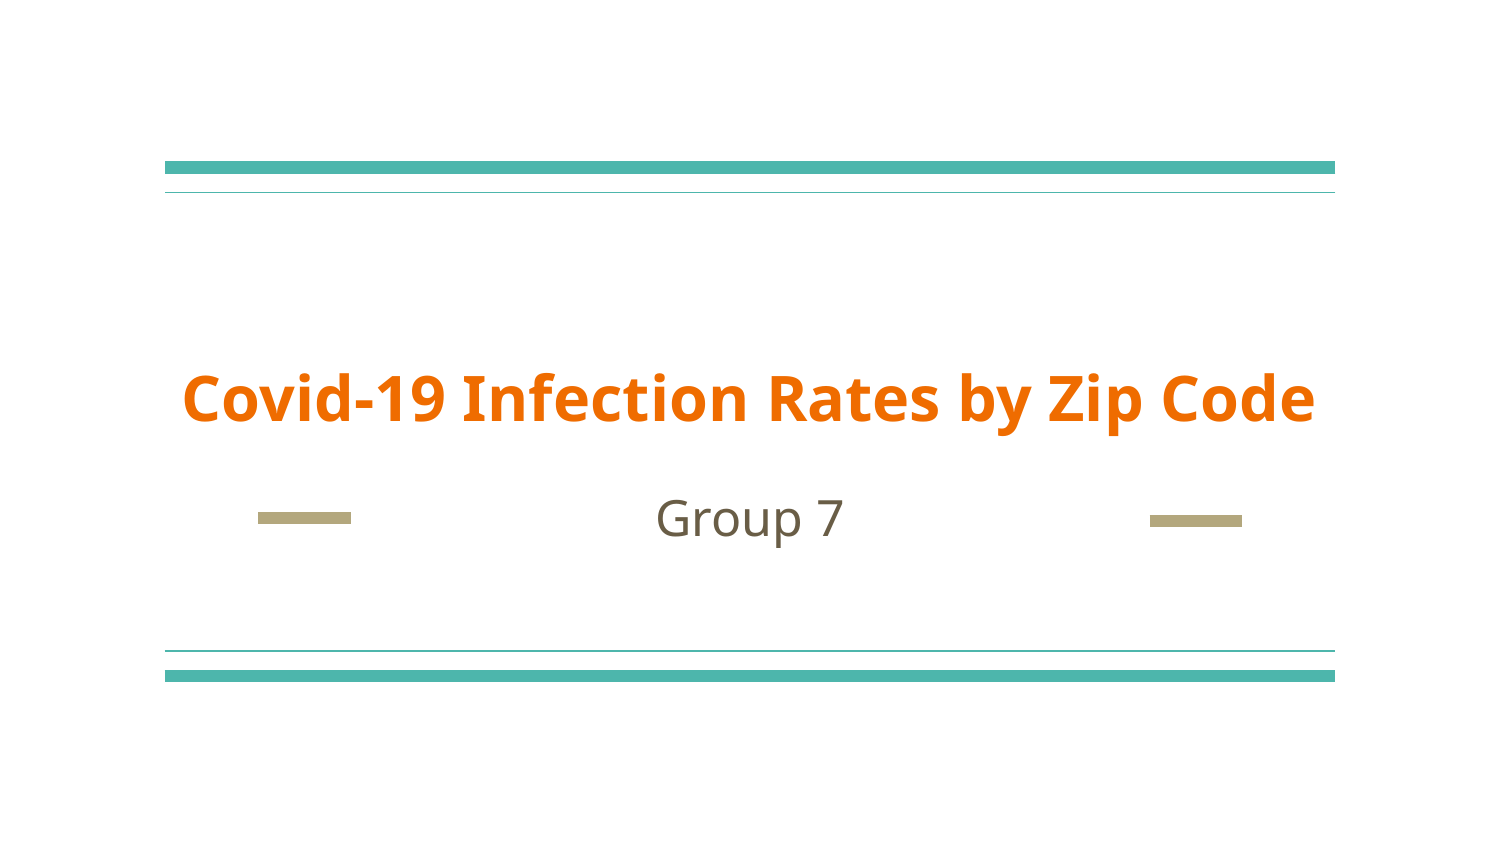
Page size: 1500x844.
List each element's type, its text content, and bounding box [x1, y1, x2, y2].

subtitle Group 7 [350, 467, 1150, 598]
title Covid-19 Infection Rates by Zip Code [164, 287, 1336, 456]
